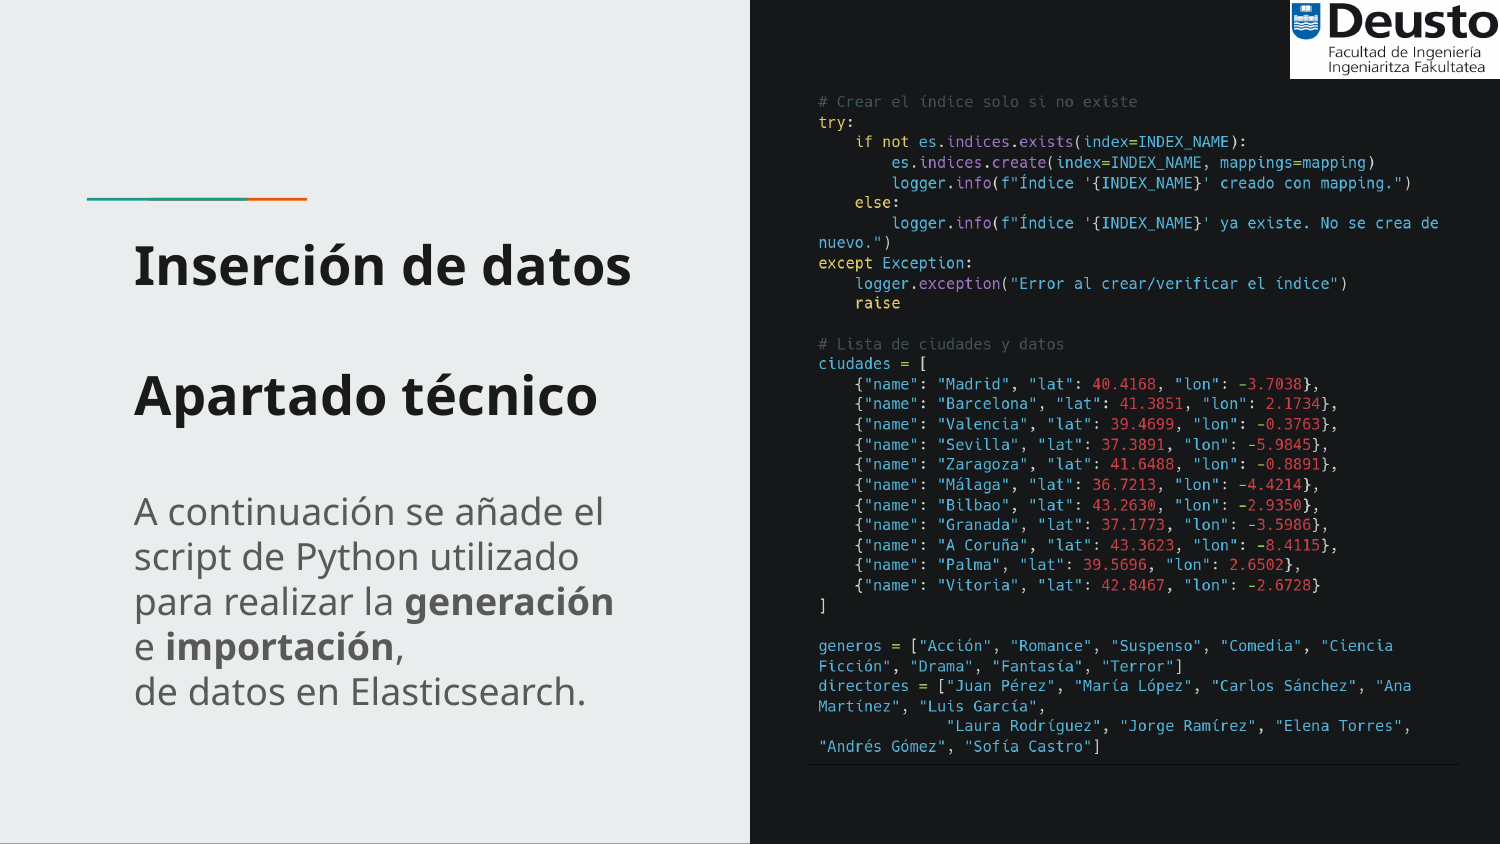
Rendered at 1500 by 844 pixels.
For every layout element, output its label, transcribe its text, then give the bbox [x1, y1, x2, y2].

picture [806, 0, 1500, 765]
subtitle A continuación se añade el script de Python utilizado para realizar la generación e importación, de datos en Elasticsearch. [118, 472, 661, 796]
title Inserción de datos Apartado técnico [119, 216, 662, 494]
